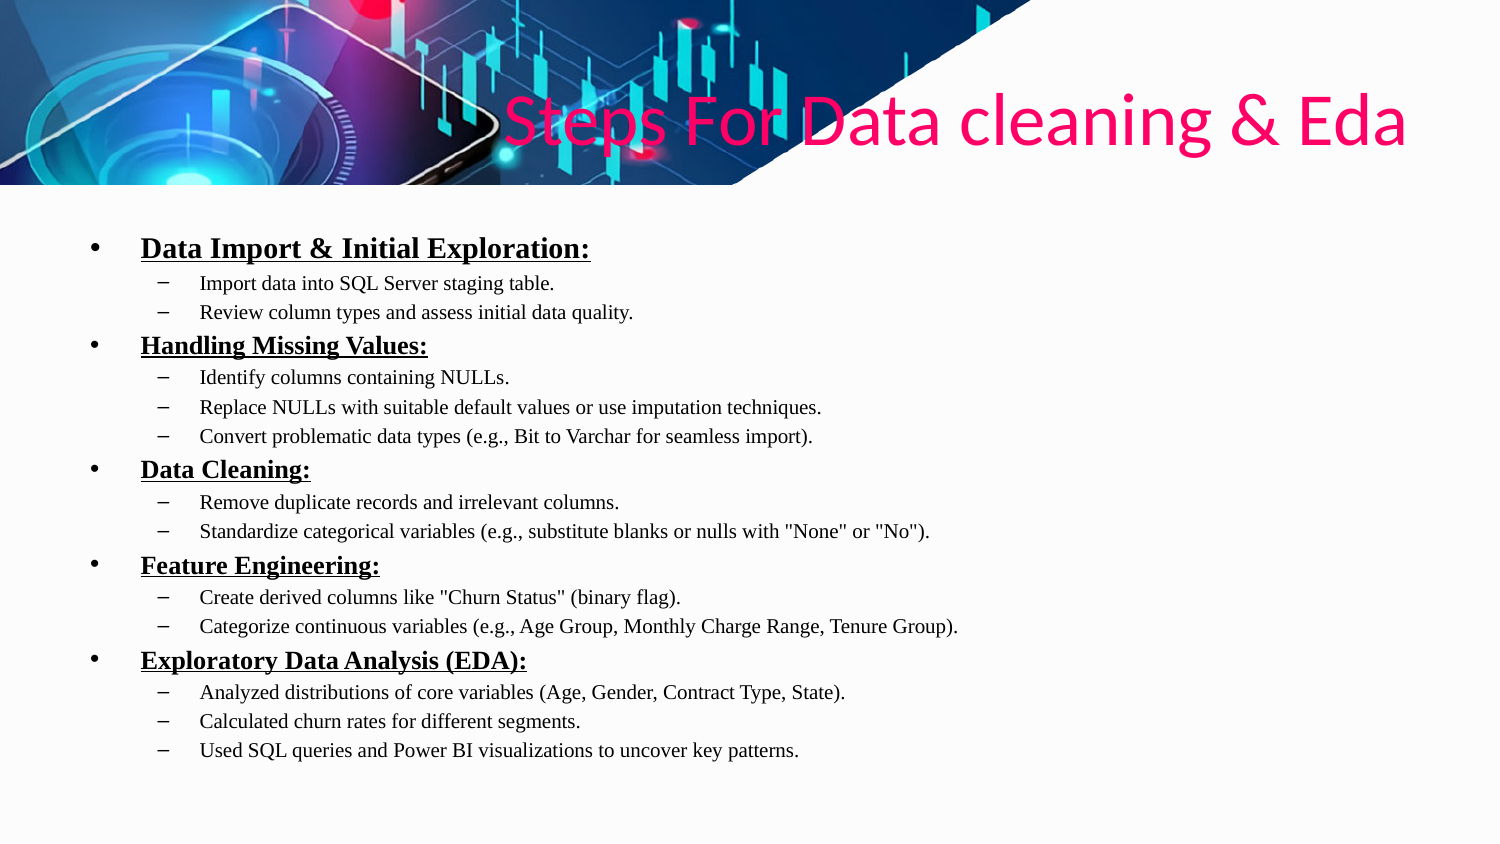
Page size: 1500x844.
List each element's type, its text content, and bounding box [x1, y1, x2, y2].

title Steps For Data cleaning & Eda [75, 52, 1425, 178]
list Data Import & Initial Exploration: Import data into SQL Server staging table. Review column types and assess initial data quality. Handling Missing Values: Identify columns containing NULLs. Replace NULLs with suitable default values or use imputation techniques. Convert problematic data types (e.g., Bit to Varchar for seamless import). Data Cleaning: Remove duplicate records and irrelevant columns. Standardize categorical variables (e.g., substitute blanks or nulls with "None" or "No"). Feature Engineering: Create derived columns like "Churn Status" (binary flag). Categorize continuous variables (e.g., Age Group, Monthly Charge Range, Tenure Group). Exploratory Data Analysis (EDA): Analyzed distributions of core variables (Age, Gender, Contract Type, State). Calculated churn rates for different segments. Used SQL queries and Power BI visualizations to uncover key patterns. [75, 221, 1425, 782]
picture [0, 0, 1500, 844]
